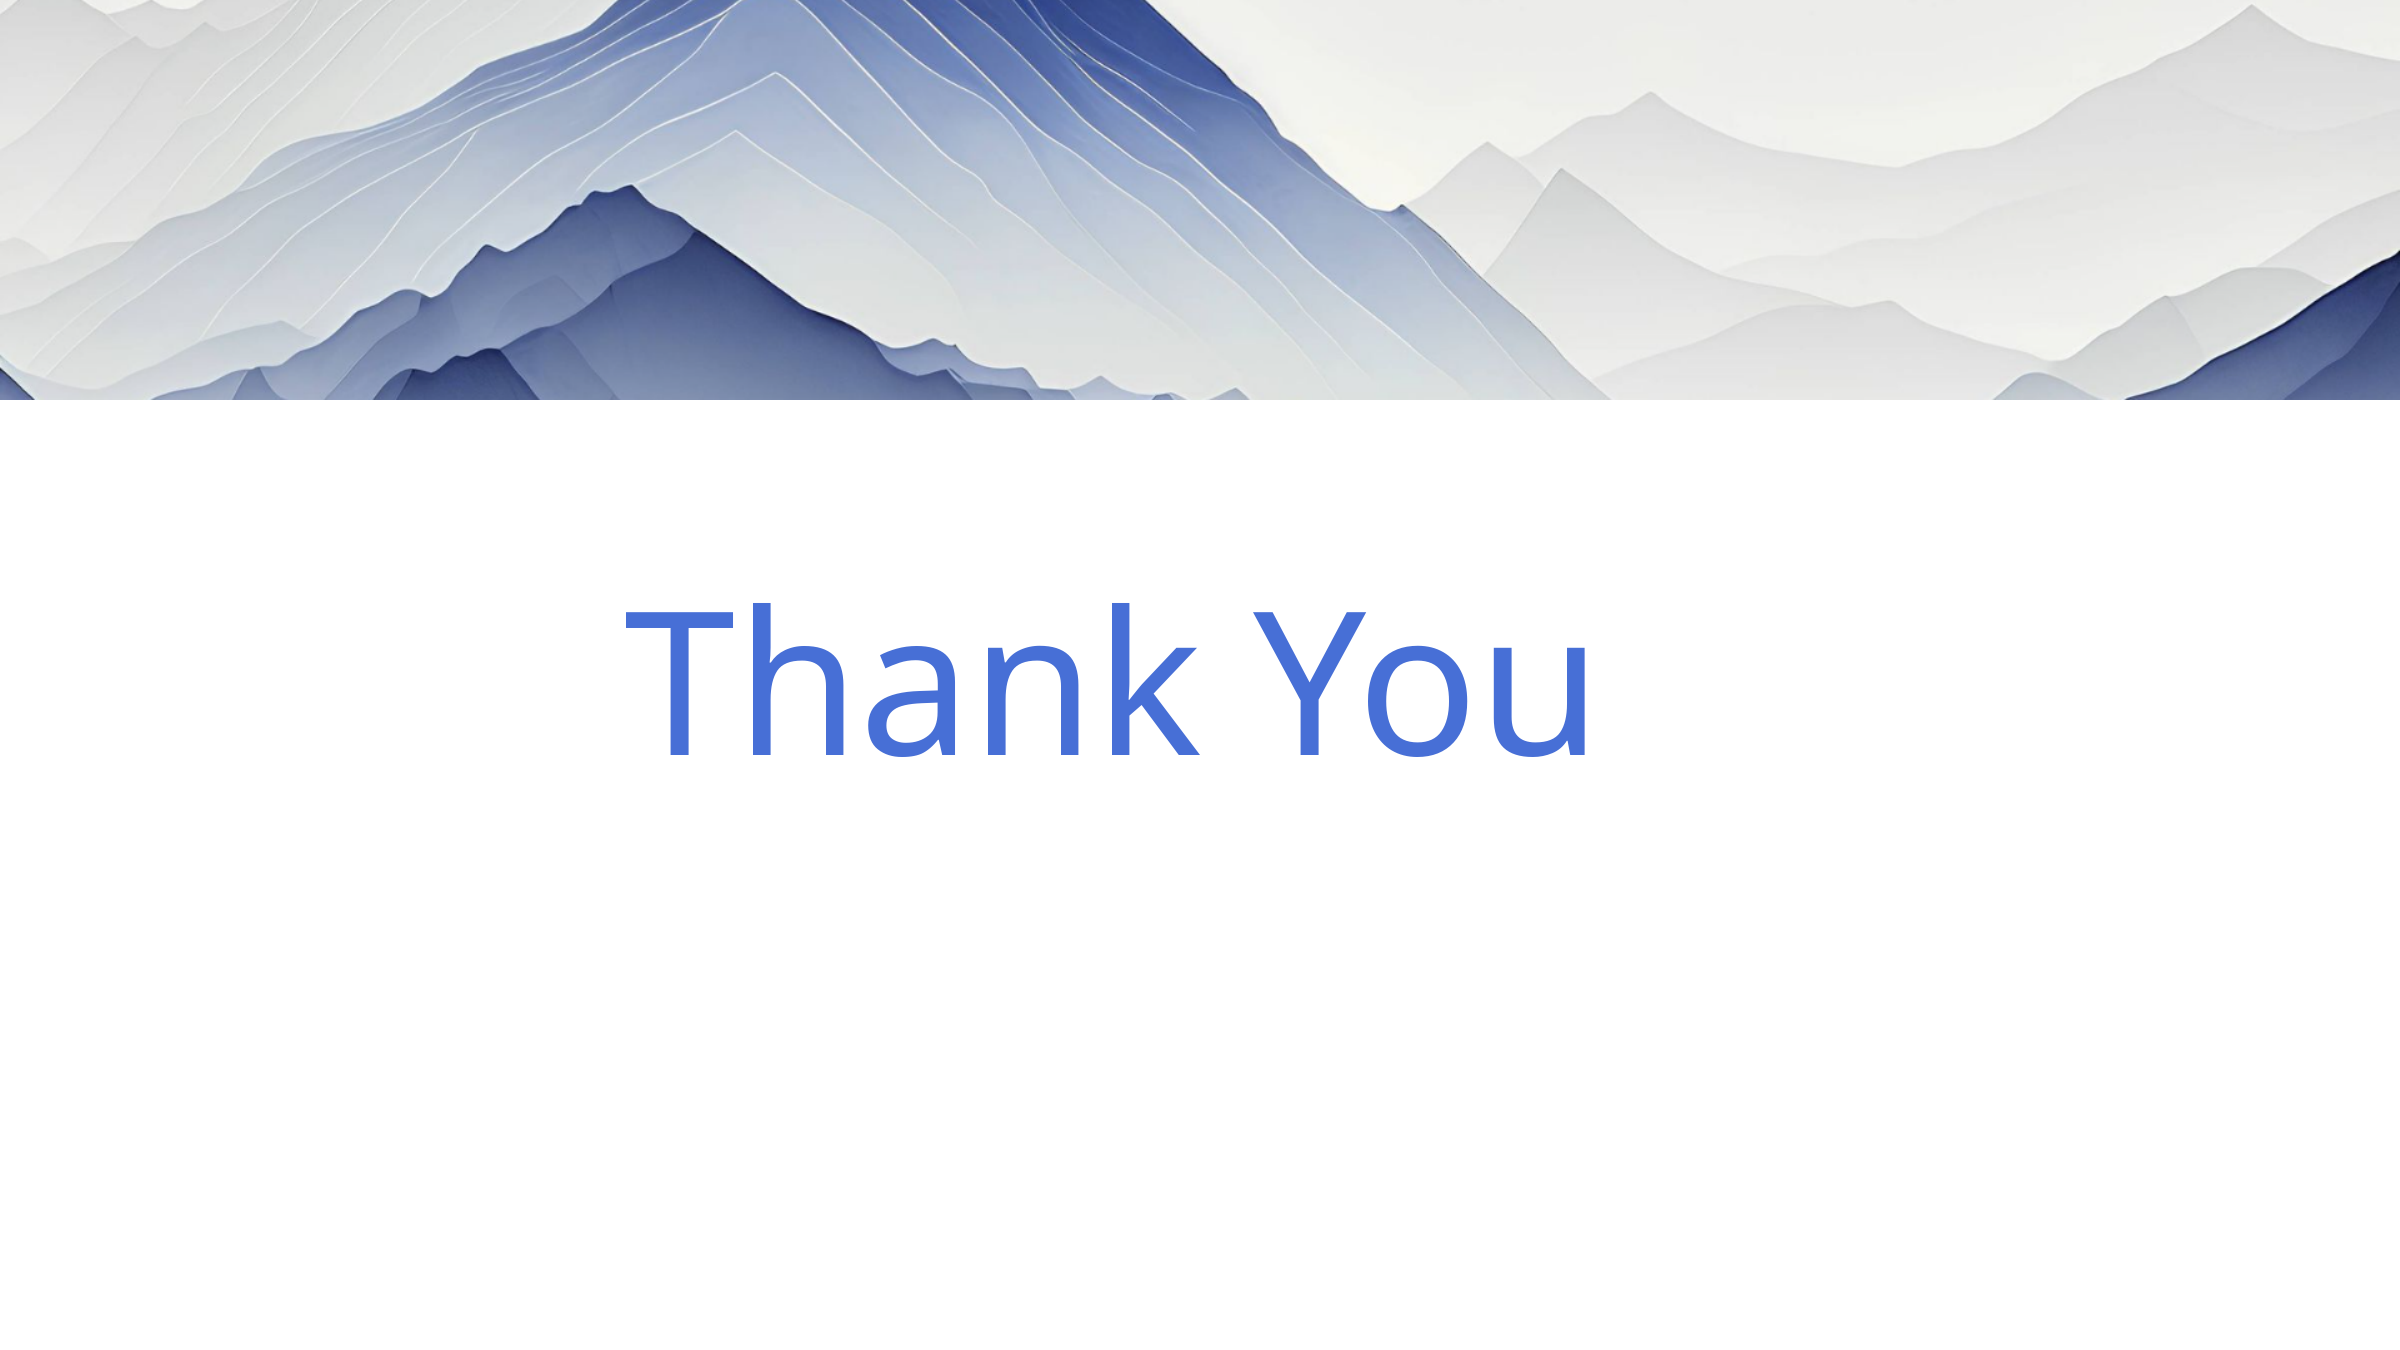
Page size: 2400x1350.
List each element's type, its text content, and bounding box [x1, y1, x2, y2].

text_box Thank You [610, 688, 2211, 1069]
picture [0, 0, 2400, 400]
